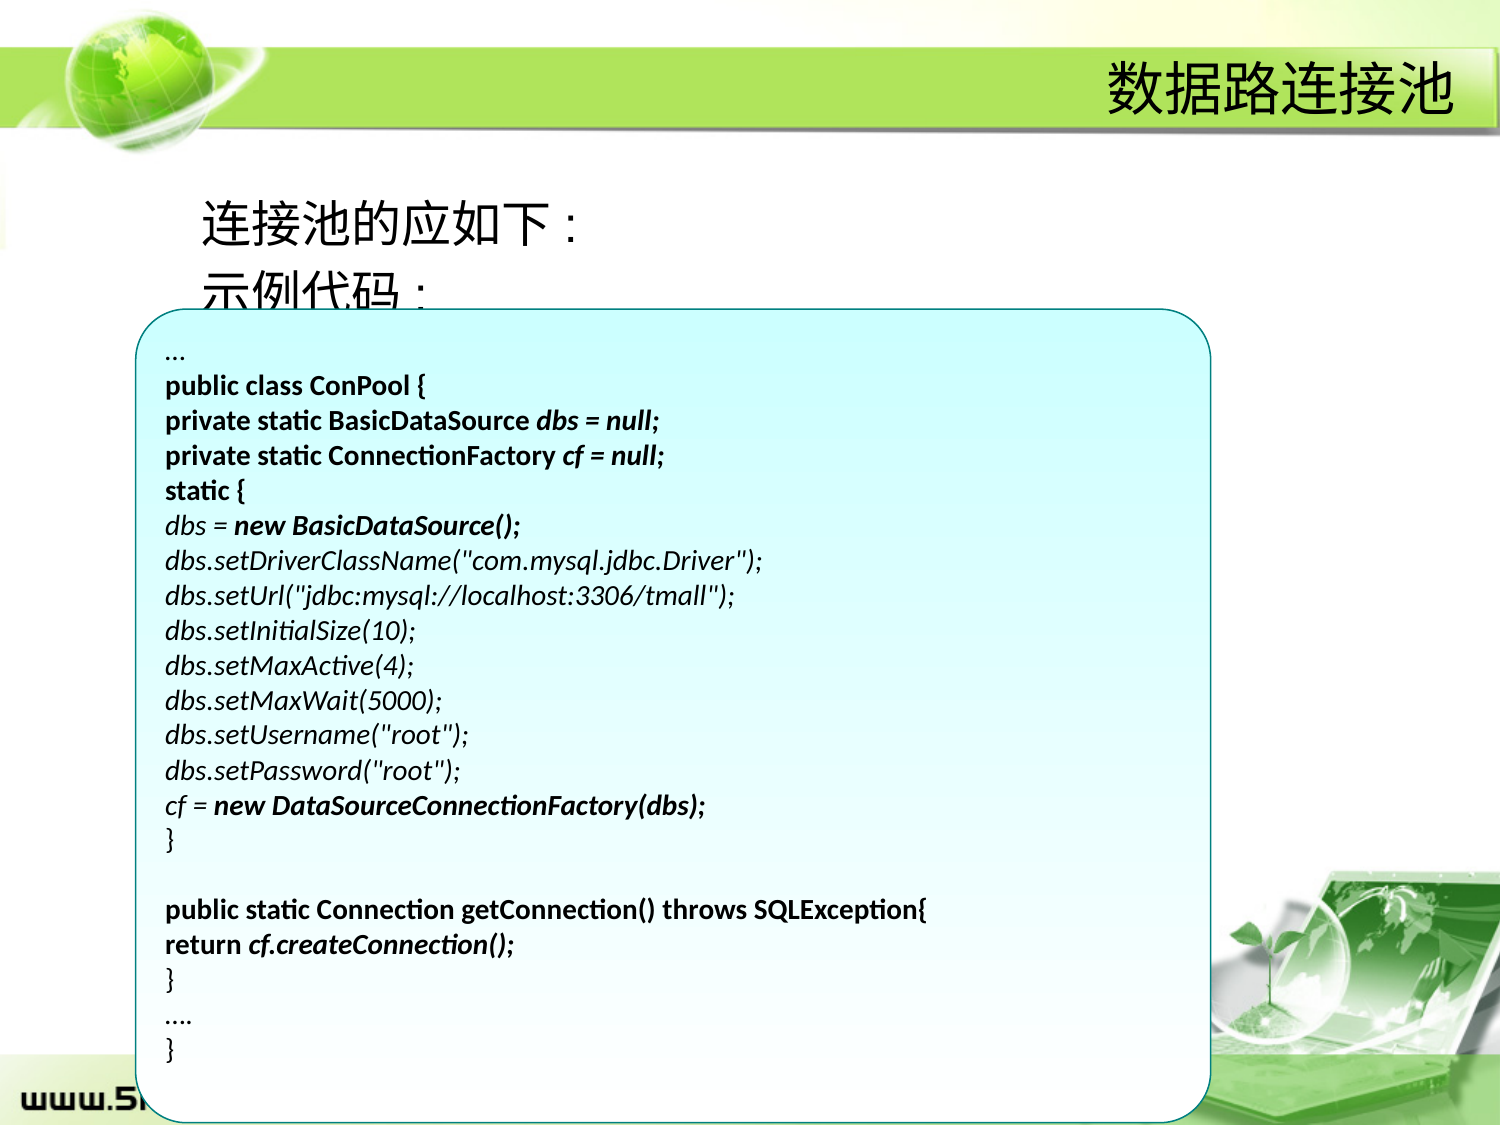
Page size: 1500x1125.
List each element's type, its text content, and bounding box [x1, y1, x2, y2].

text_box … public class ConPool { private static BasicDataSource dbs = null; private static ConnectionFactory cf = null; static { dbs = new BasicDataSource(); dbs.setDriverClassName("com.mysql.jdbc.Driver"); dbs.setUrl("jdbc:mysql://localhost:3306/tmall"); dbs.setInitialSize(10); dbs.setMaxActive(4); dbs.setMaxWait(5000); dbs.setUsername("root"); dbs.setPassword("root"); cf = new DataSourceConnectionFactory(dbs); } public static Connection getConnection() throws SQLException{ return cf.createConnection(); } …. } [135, 309, 1211, 1123]
text_box 连接池的应如下: 示例代码: [112, 184, 1463, 1047]
title 数据路连接池 [120, 13, 1471, 161]
picture [0, 0, 1500, 1125]
